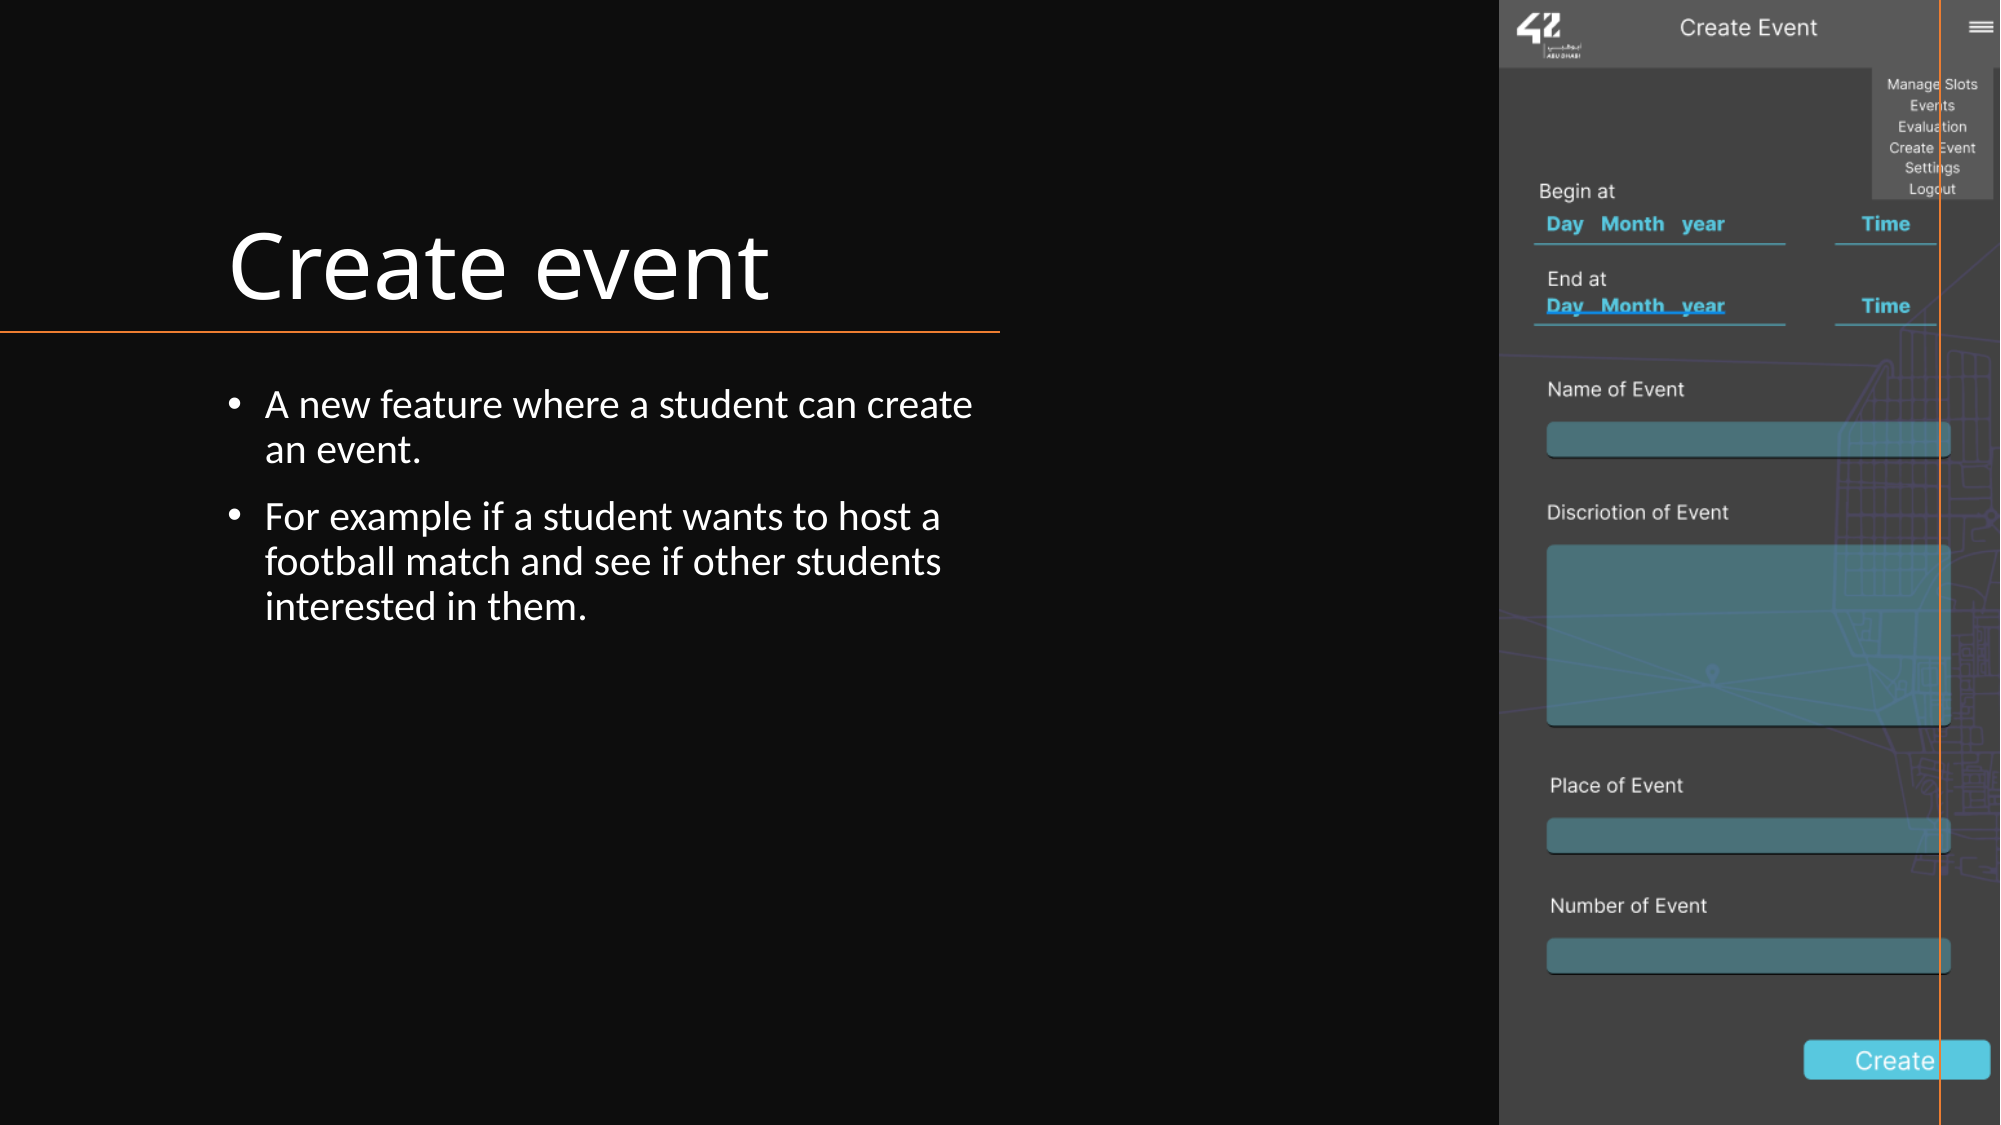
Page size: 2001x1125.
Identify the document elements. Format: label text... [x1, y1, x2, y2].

text_box [0, 0, 1499, 1125]
title Create event [212, 109, 1000, 328]
picture [1499, 0, 1940, 1125]
list A new feature where a student can create an event. For example if a student wants to host a football match and see if other students interested in them. [212, 375, 1000, 985]
picture [1941, 0, 2000, 1125]
